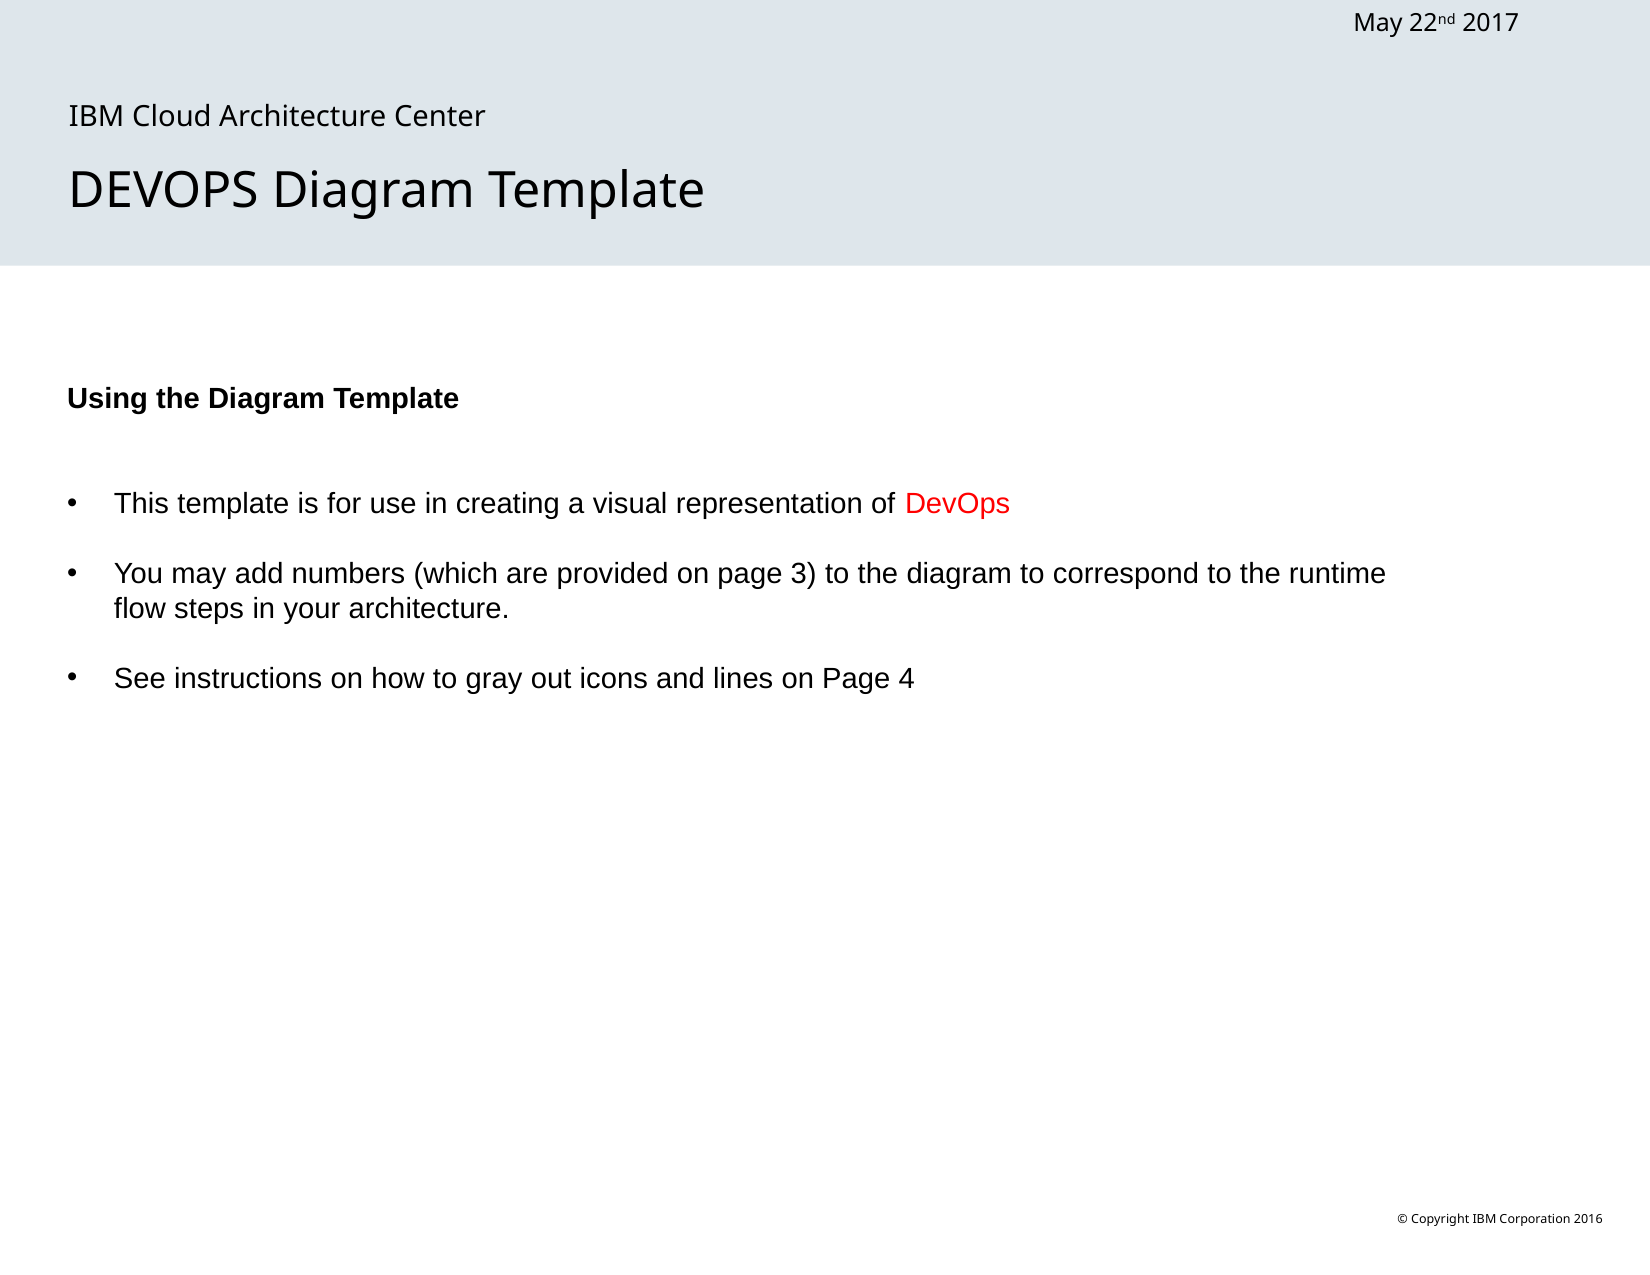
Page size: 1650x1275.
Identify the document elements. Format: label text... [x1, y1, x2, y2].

text_box IBM Cloud Architecture Center [60, 88, 497, 141]
text_box [0, 0, 1650, 266]
text_box DEVOPS Diagram Template [60, 148, 1137, 226]
text_box Using the Diagram Template This template is for use in creating a visual representation of DevOps You may add numbers (which are provided on page 3) to the diagram to correspond to the runtime flow steps in your architecture. See instructions on how to gray out icons and lines on Page 4 [60, 373, 1455, 766]
text_box May 22nd 2017 [1346, 0, 1632, 43]
